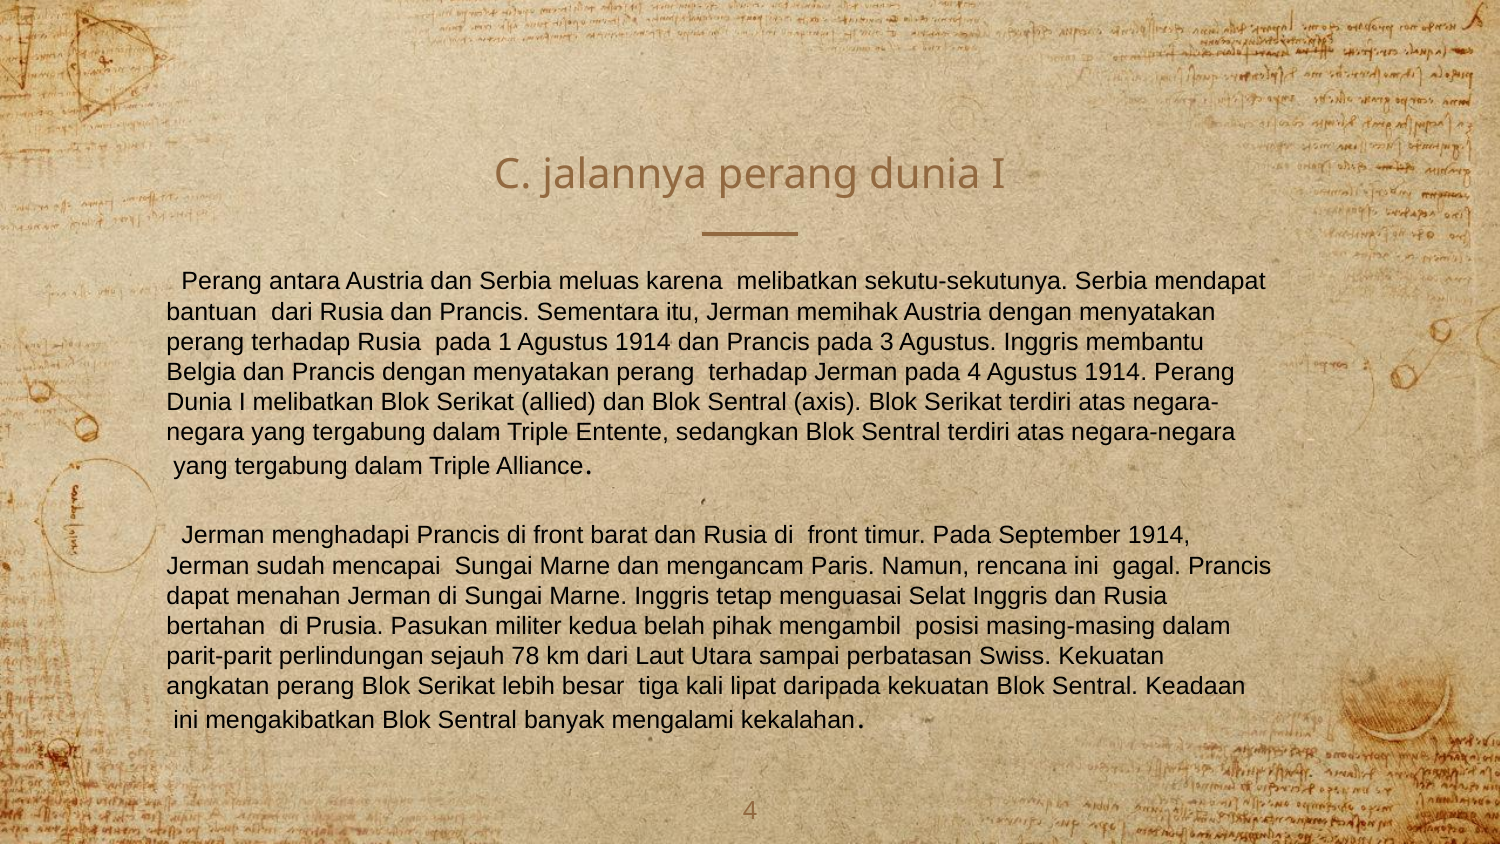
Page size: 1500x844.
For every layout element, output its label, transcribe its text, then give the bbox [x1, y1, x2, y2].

text_box Perang antara Austria dan Serbia meluas karena melibatkan sekutu-sekutunya. Serbia mendapat bantuan dari Rusia dan Prancis. Sementara itu, Jerman memihak Austria dengan menyatakan perang terhadap Rusia pada 1 Agustus 1914 dan Prancis pada 3 Agustus. Inggris membantu Belgia dan Prancis dengan menyatakan perang terhadap Jerman pada 4 Agustus 1914. Perang Dunia I melibatkan Blok Serikat (allied) dan Blok Sentral (axis). Blok Serikat terdiri atas negara-negara yang tergabung dalam Triple Entente, sedangkan Blok Sentral terdiri atas negara-negara yang tergabung dalam Triple Alliance. Jerman menghadapi Prancis di front barat dan Rusia di front timur. Pada September 1914, Jerman sudah mencapai Sungai Marne dan mengancam Paris. Namun, rencana ini gagal. Prancis dapat menahan Jerman di Sungai Marne. Inggris tetap menguasai Selat Inggris dan Rusia bertahan di Prusia. Pasukan militer kedua belah pihak mengambil posisi masing-masing dalam parit-parit perlindungan sejauh 78 km dari Laut Utara sampai perbatasan Swiss. Kekuatan angkatan perang Blok Serikat lebih besar tiga kali lipat daripada kekuatan Blok Sentral. Keadaan ini mengakibatkan Blok Sentral banyak mengalami kekalahan. [151, 252, 1289, 742]
title C. jalannya perang dunia I [309, 71, 1191, 212]
slide_number 4 [705, 779, 795, 844]
picture [0, 0, 1500, 844]
